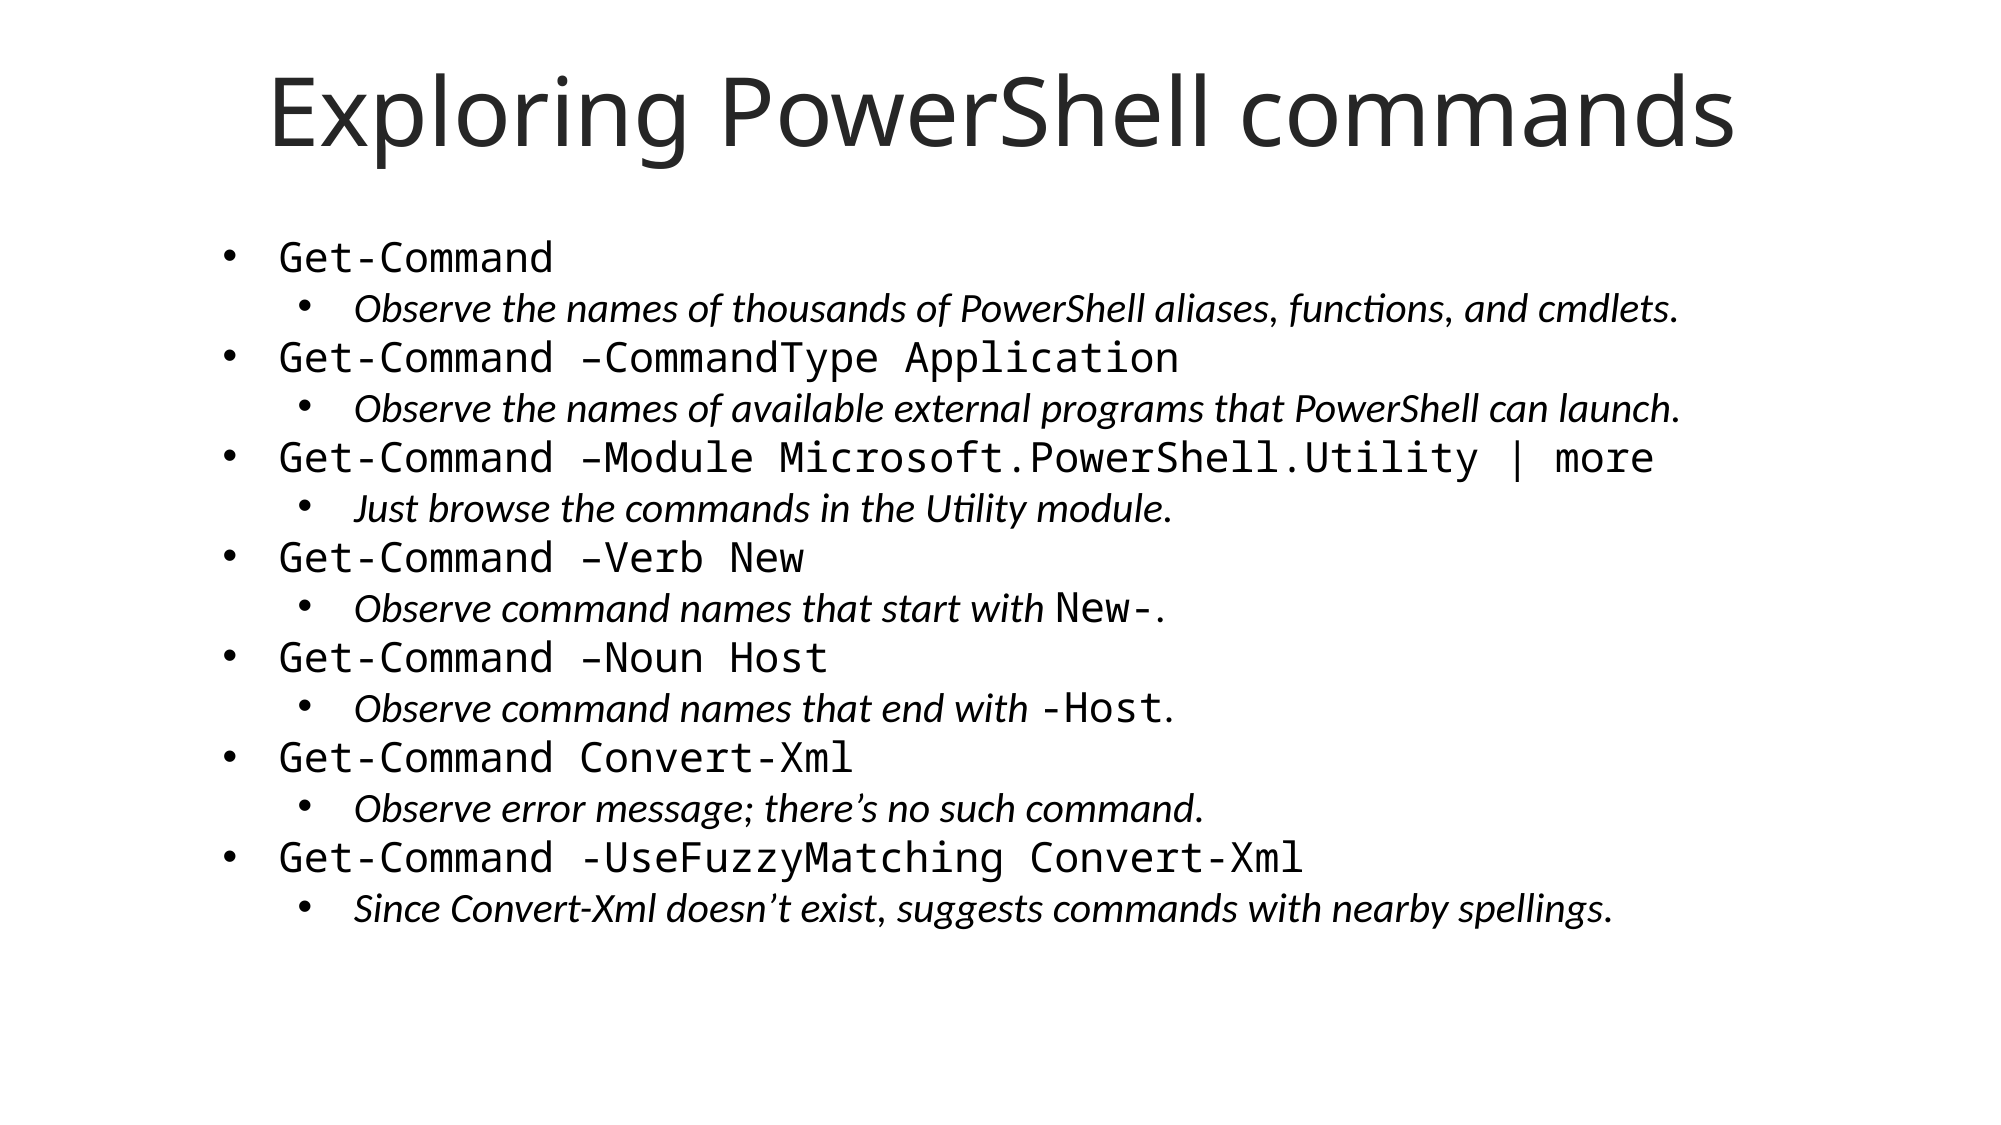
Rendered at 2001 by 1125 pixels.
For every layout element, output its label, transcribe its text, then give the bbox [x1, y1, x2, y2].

text_box Get-Command Observe the names of thousands of PowerShell aliases, functions, and cmdlets. Get-Command –CommandType Application Observe the names of available external programs that PowerShell can launch. Get-Command –Module Microsoft.PowerShell.Utility | more Just browse the commands in the Utility module. Get-Command –Verb New Observe command names that start with New-. Get-Command –Noun Host Observe command names that end with -Host. Get-Command Convert-Xml Observe error message; there’s no such command. Get-Command -UseFuzzyMatching Convert-Xml Since Convert-Xml doesn’t exist, suggests commands with nearby spellings. [207, 172, 1792, 988]
list Exploring PowerShell commands [53, 55, 1952, 175]
